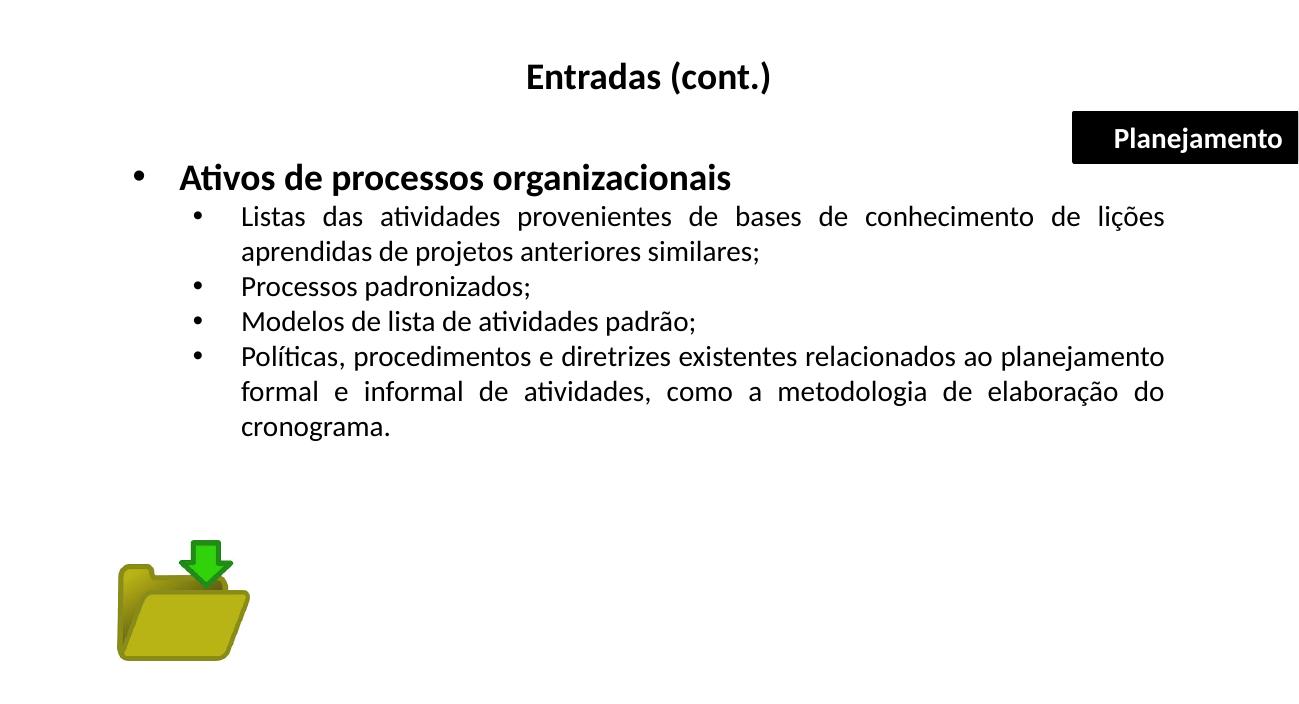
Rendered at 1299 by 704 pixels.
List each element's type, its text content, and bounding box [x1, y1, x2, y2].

text_box Ativos de processos organizacionais Listas das atividades provenientes de bases de conhecimento de lições aprendidas de projetos anteriores similares; Processos padronizados; Modelos de lista de atividades padrão; Políticas, procedimentos e diretrizes existentes relacionados ao planejamento formal e informal de atividades, como a metodologia de elaboração do cronograma. [117, 145, 1181, 454]
text_box Entradas (cont.) [0, 44, 1299, 106]
text_box Planejamento [1074, 112, 1299, 162]
picture [117, 540, 250, 661]
